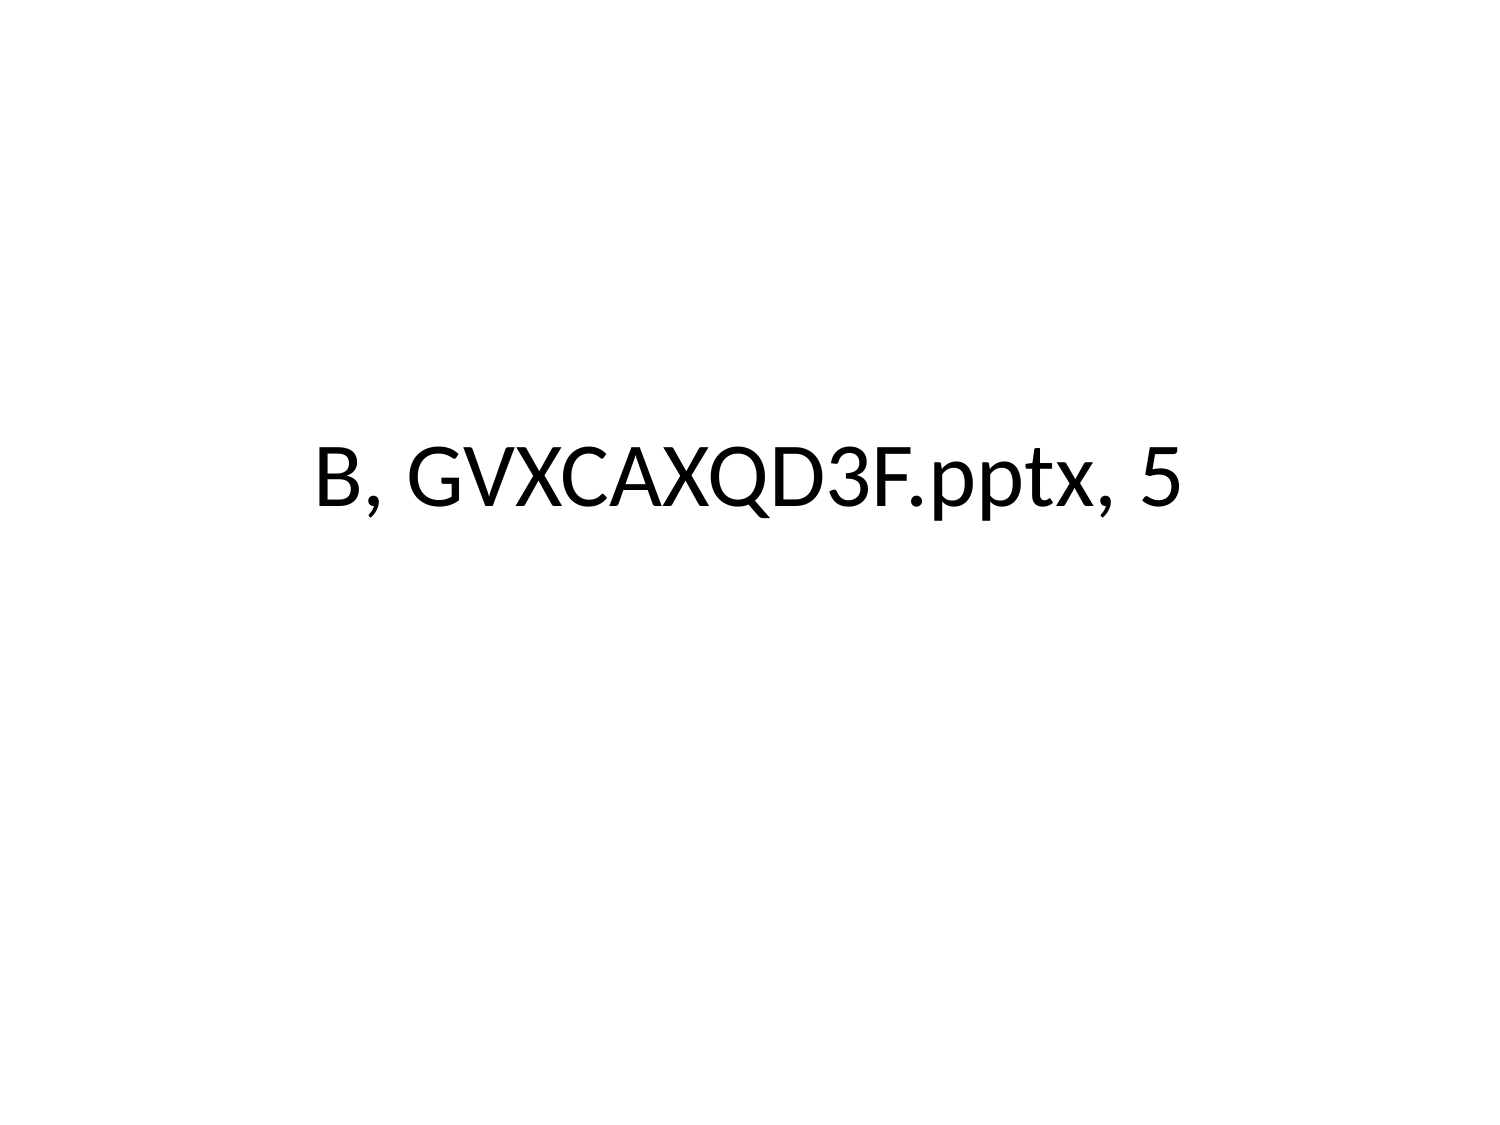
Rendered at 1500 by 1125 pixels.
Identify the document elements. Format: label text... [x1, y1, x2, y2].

title B, GVXCAXQD3F.pptx, 5 [112, 349, 1388, 591]
